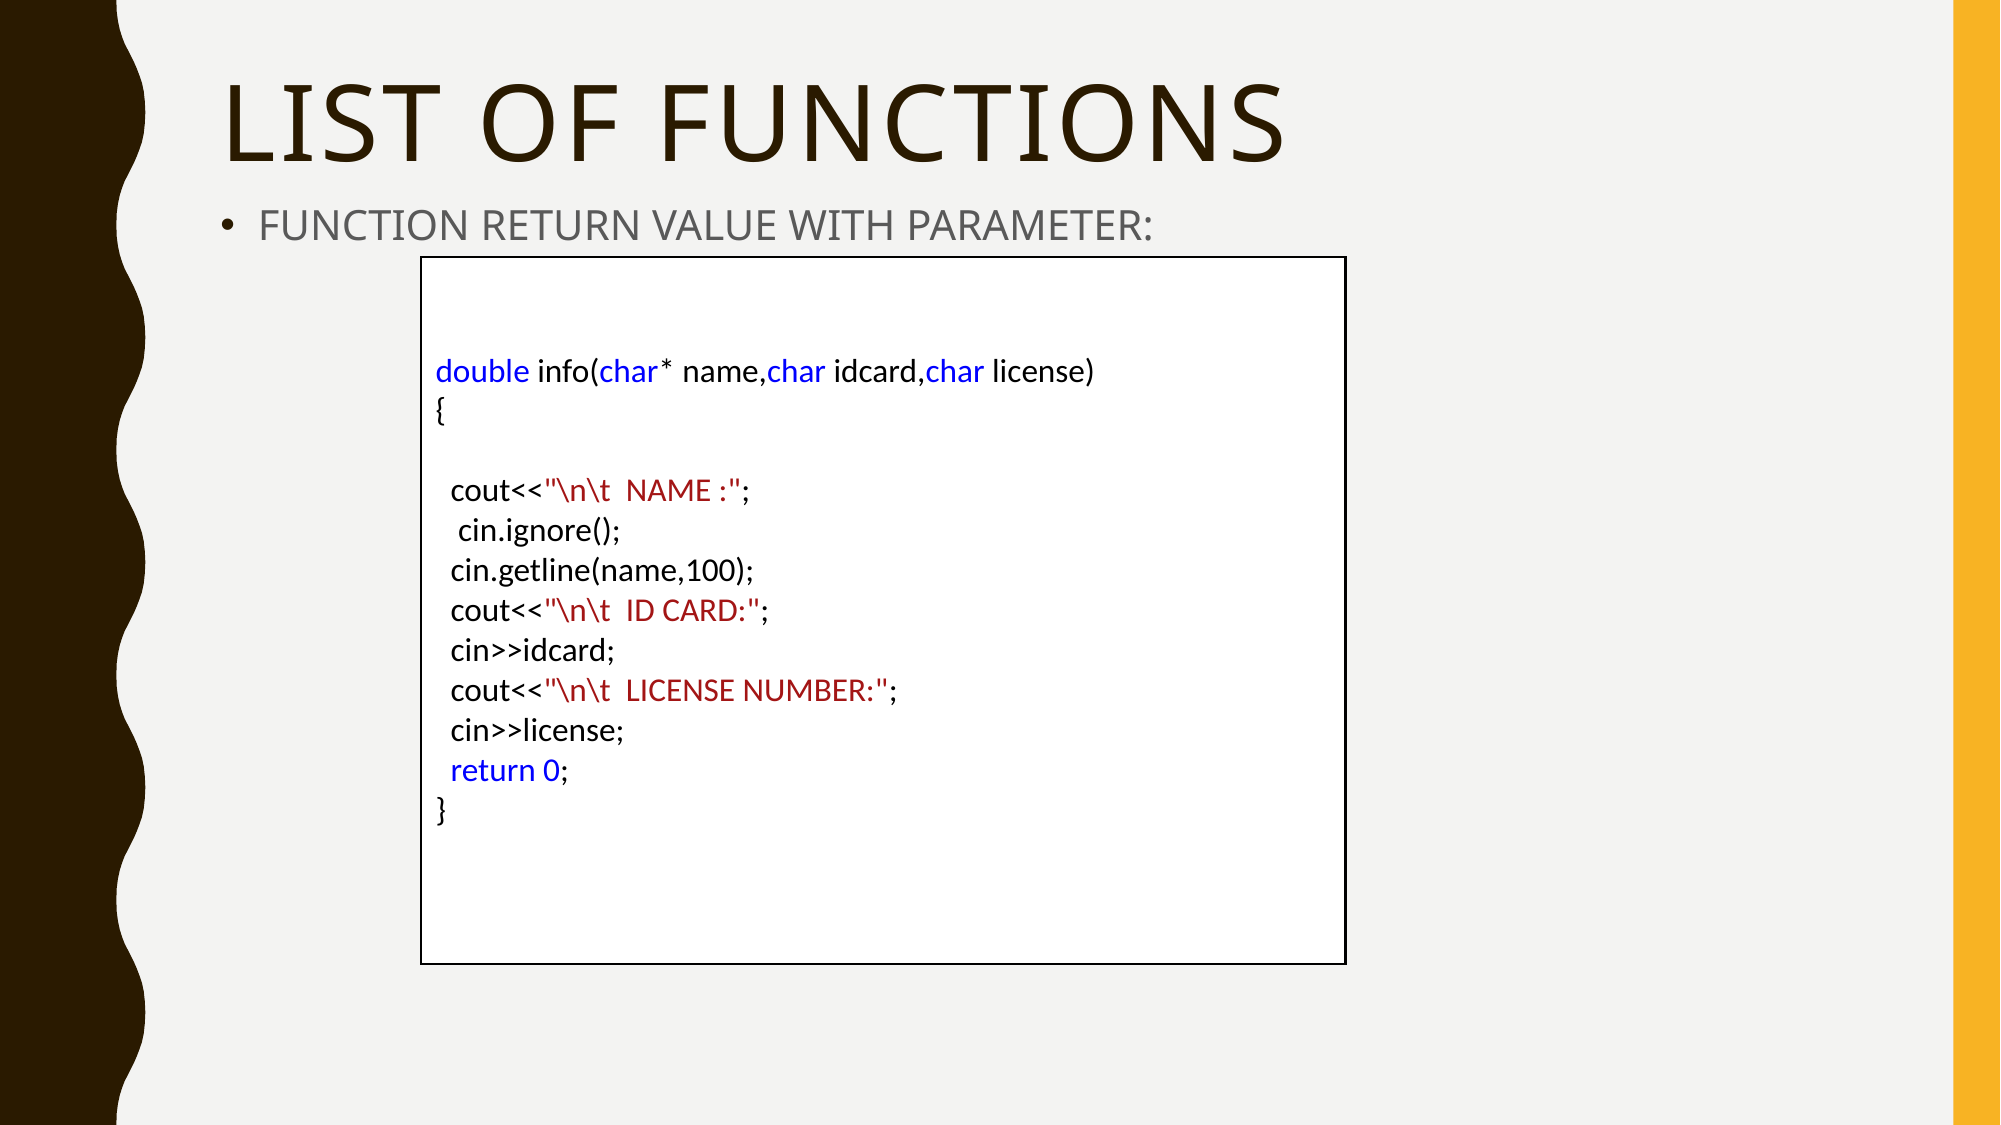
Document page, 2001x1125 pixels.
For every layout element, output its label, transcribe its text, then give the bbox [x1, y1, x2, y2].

text_box double info(char* name,char idcard,char license) { cout<<"\n\t NAME :"; cin.ignore(); cin.getline(name,100); cout<<"\n\t ID CARD:"; cin>>idcard; cout<<"\n\t LICENSE NUMBER:"; cin>>license; return 0; } [420, 256, 1346, 965]
title List of functions [205, 62, 1875, 186]
text_box [417, 177, 2000, 252]
list FUNCTION RETURN VALUE WITH PARAMETER: [205, 186, 1875, 965]
